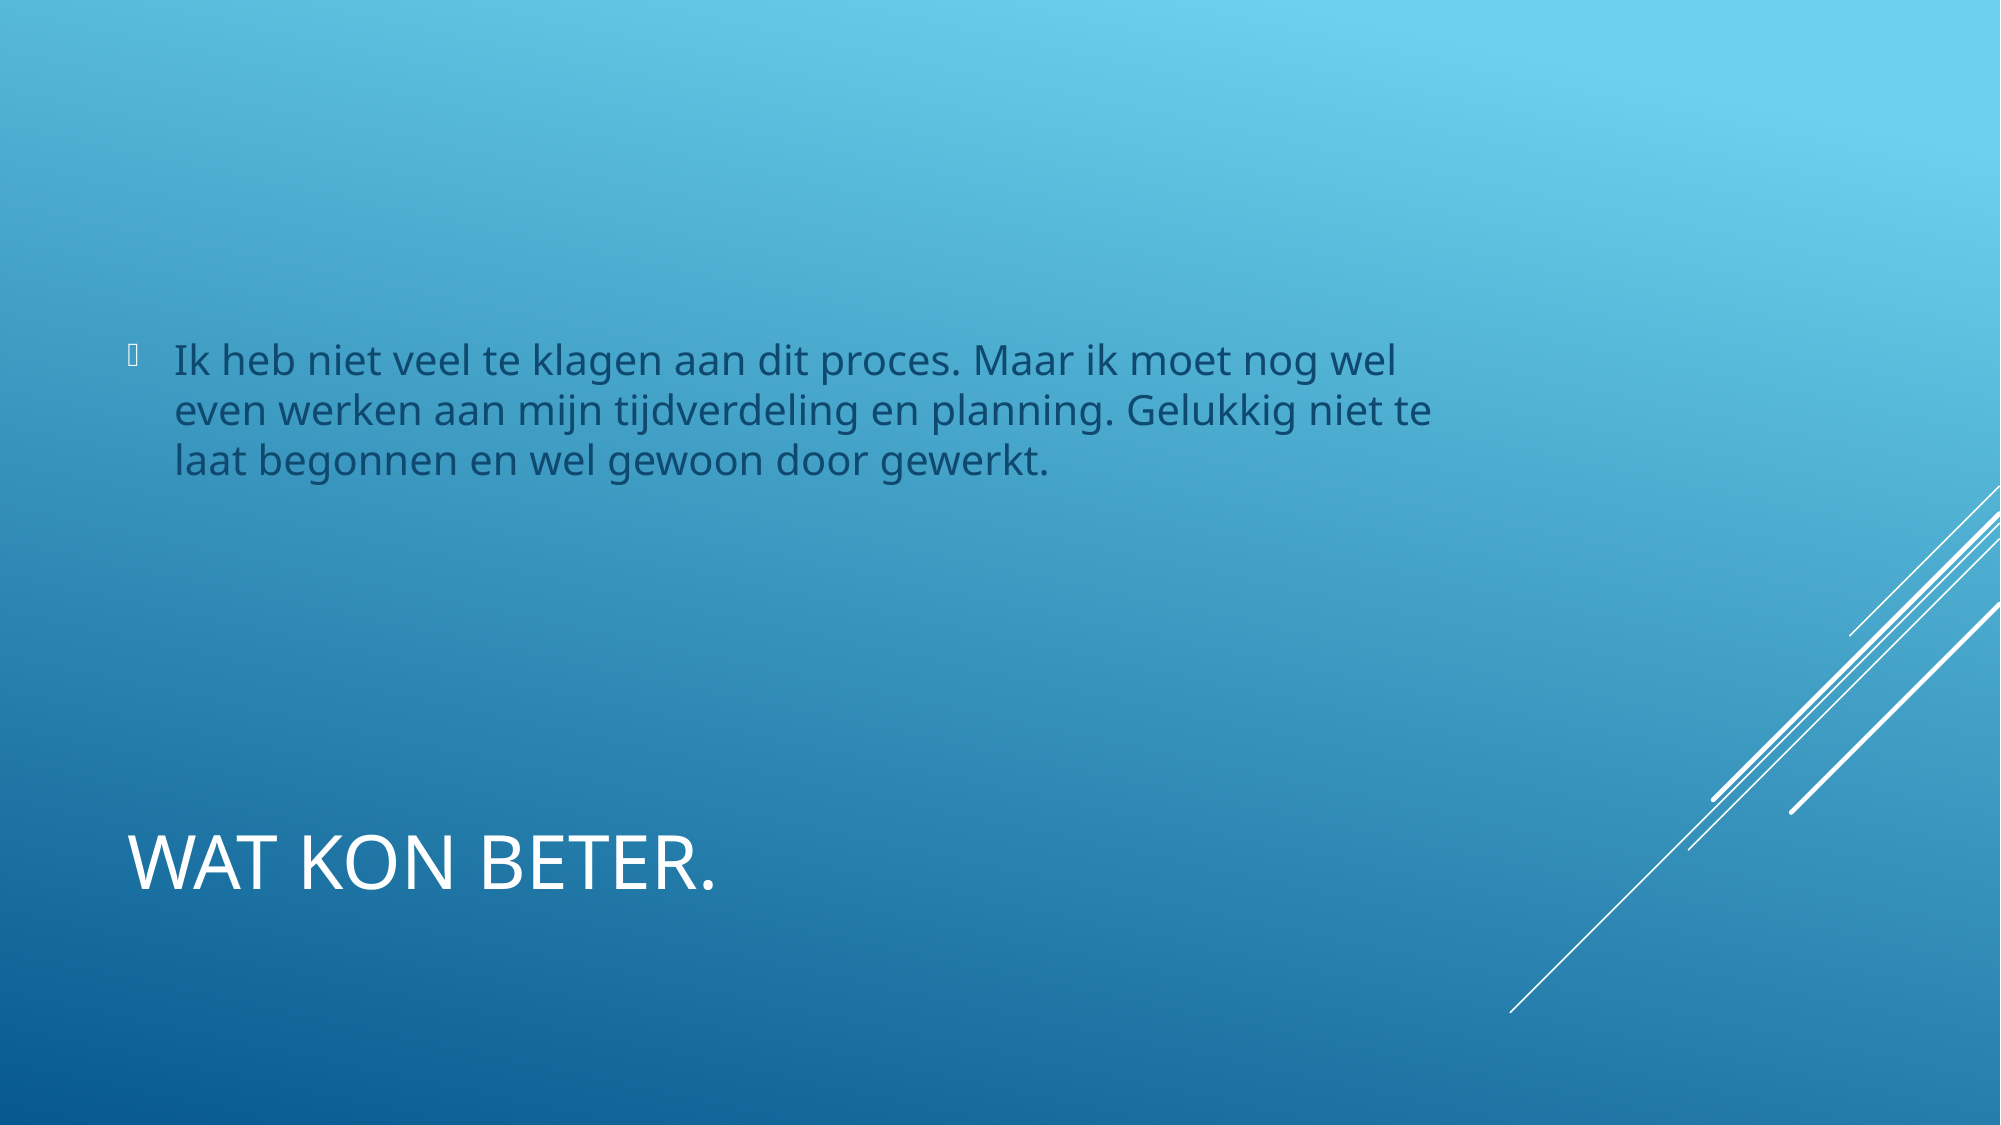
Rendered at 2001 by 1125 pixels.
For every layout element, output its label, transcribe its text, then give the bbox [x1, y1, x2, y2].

title Wat kon beter. [112, 736, 1513, 984]
list Ik heb niet veel te klagen aan dit proces. Maar ik moet nog wel even werken aan mijn tijdverdeling en planning. Gelukkig niet te laat begonnen en wel gewoon door gewerkt. [112, 112, 1513, 706]
